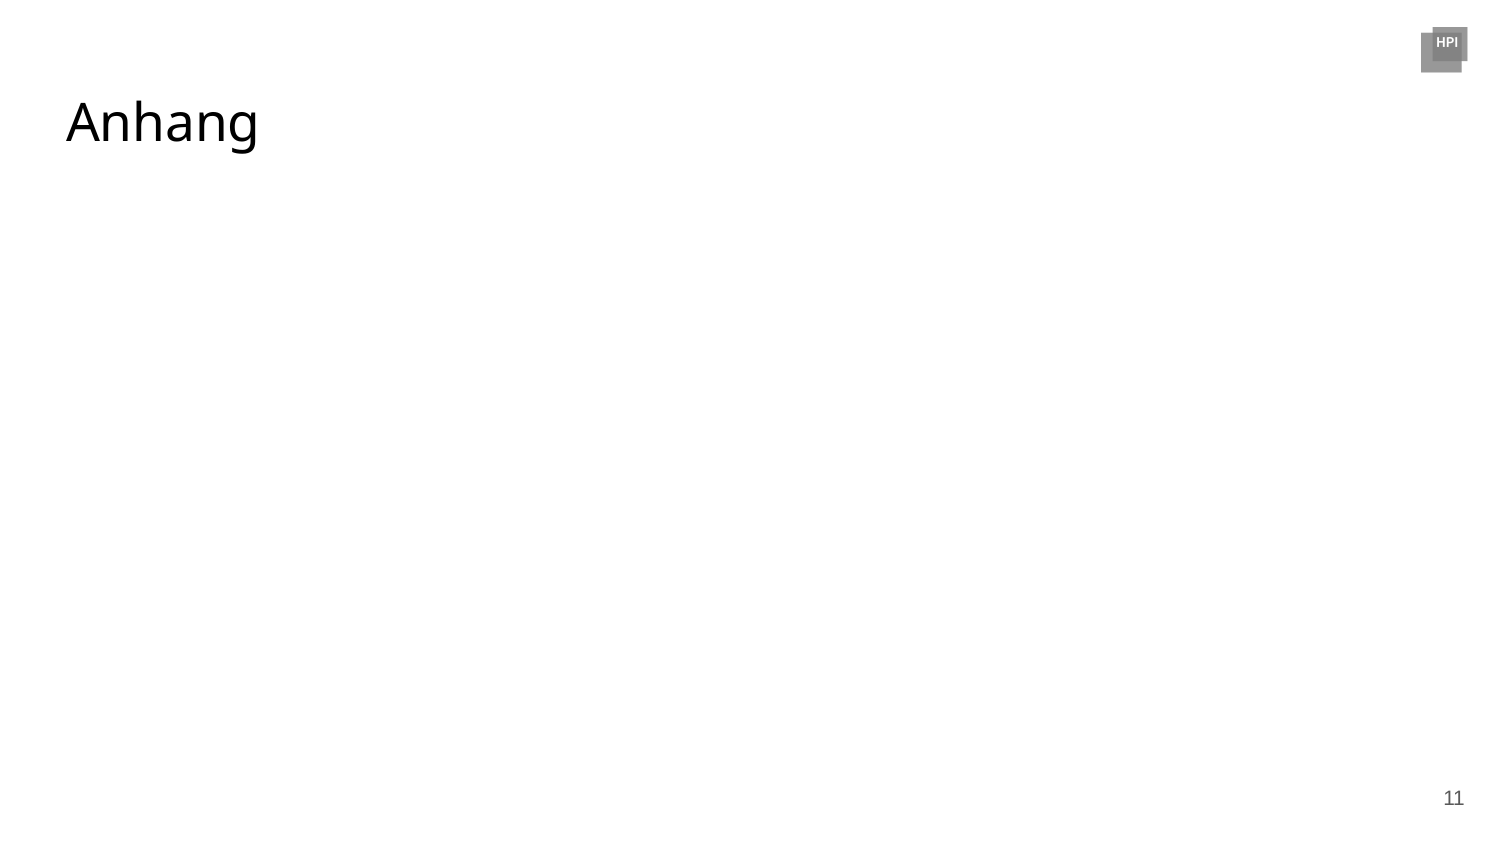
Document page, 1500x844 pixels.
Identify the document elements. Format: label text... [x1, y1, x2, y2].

title Anhang [51, 72, 1449, 167]
slide_number ‹#› [1389, 764, 1480, 830]
